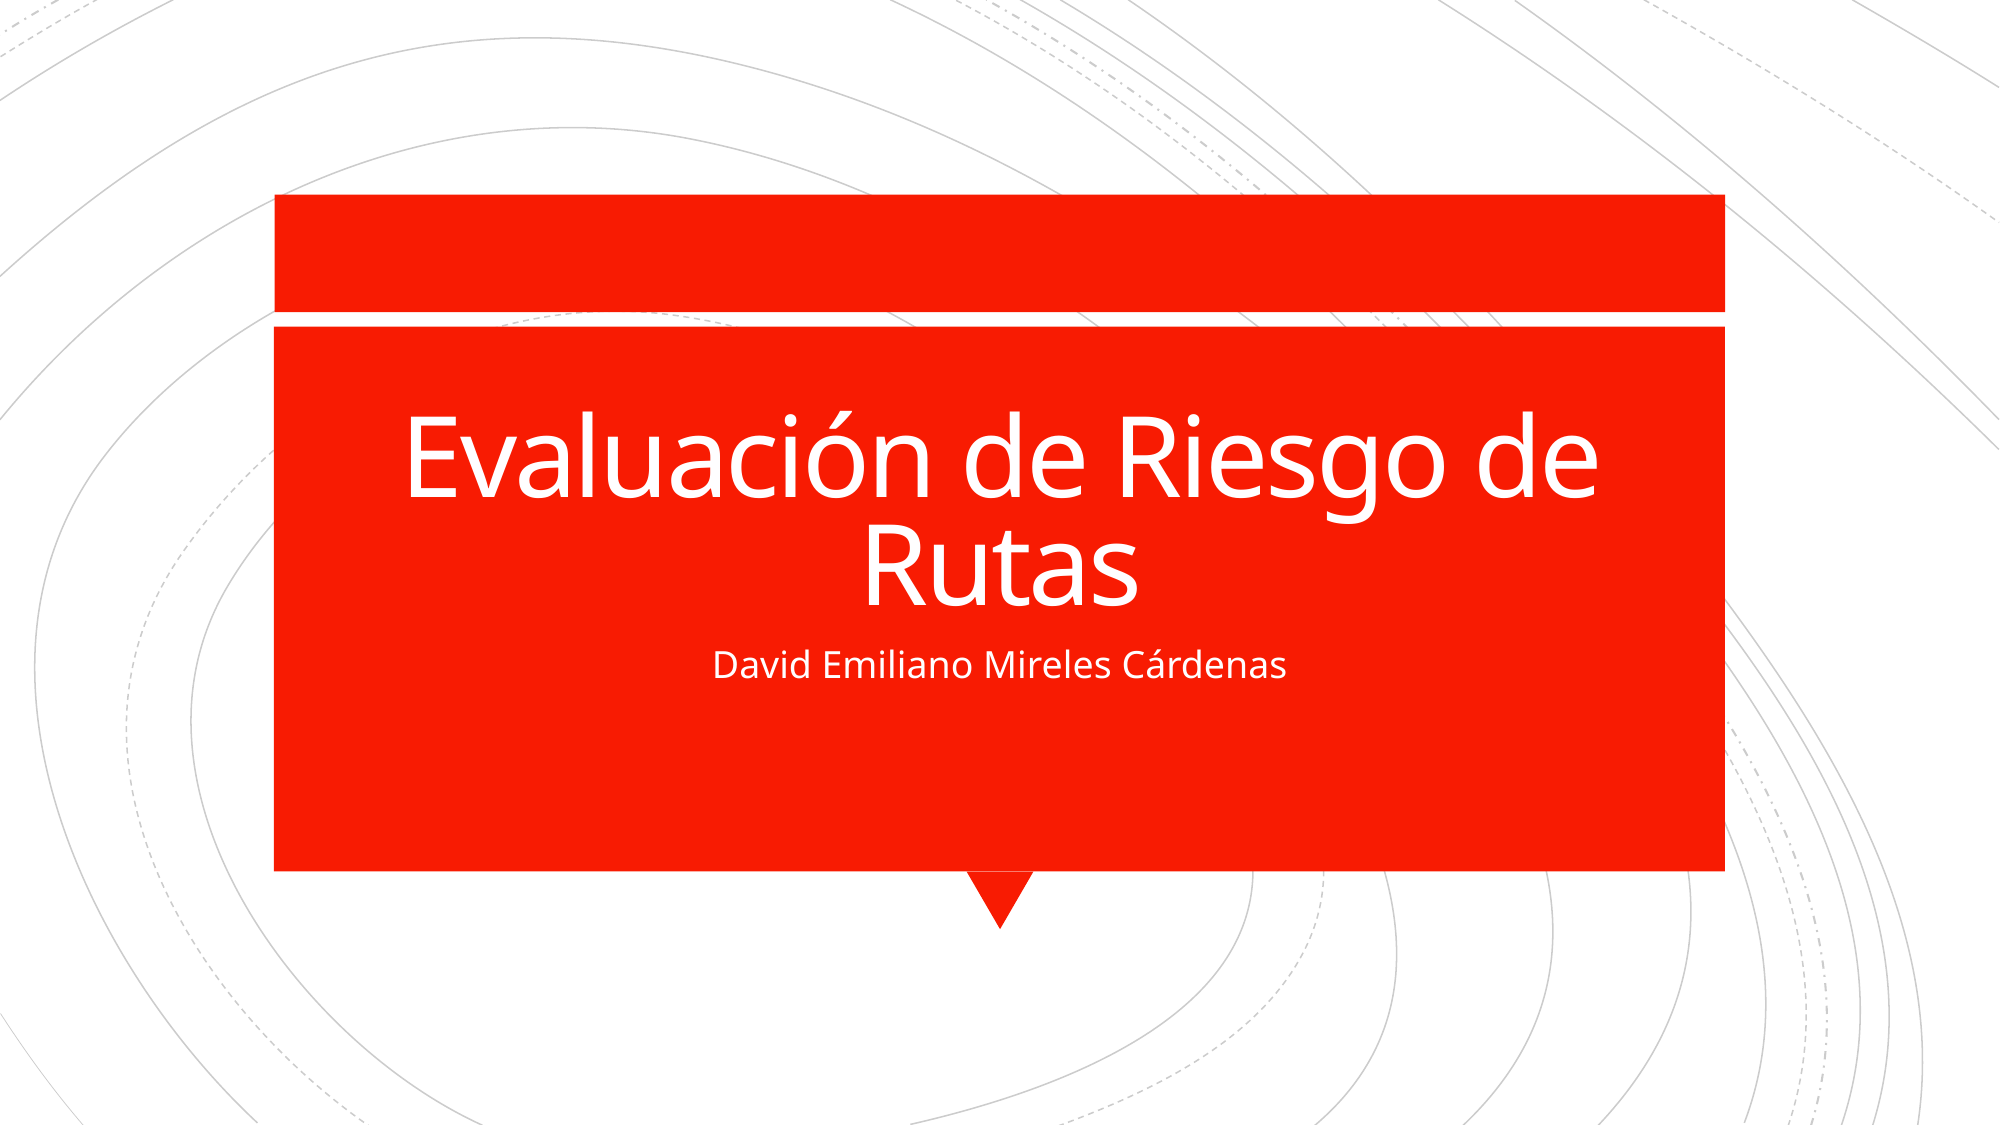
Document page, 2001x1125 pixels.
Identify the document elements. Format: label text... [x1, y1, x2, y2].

title Evaluación de Riesgo de Rutas [288, 340, 1713, 628]
subtitle David Emiliano Mireles Cárdenas [288, 640, 1712, 858]
